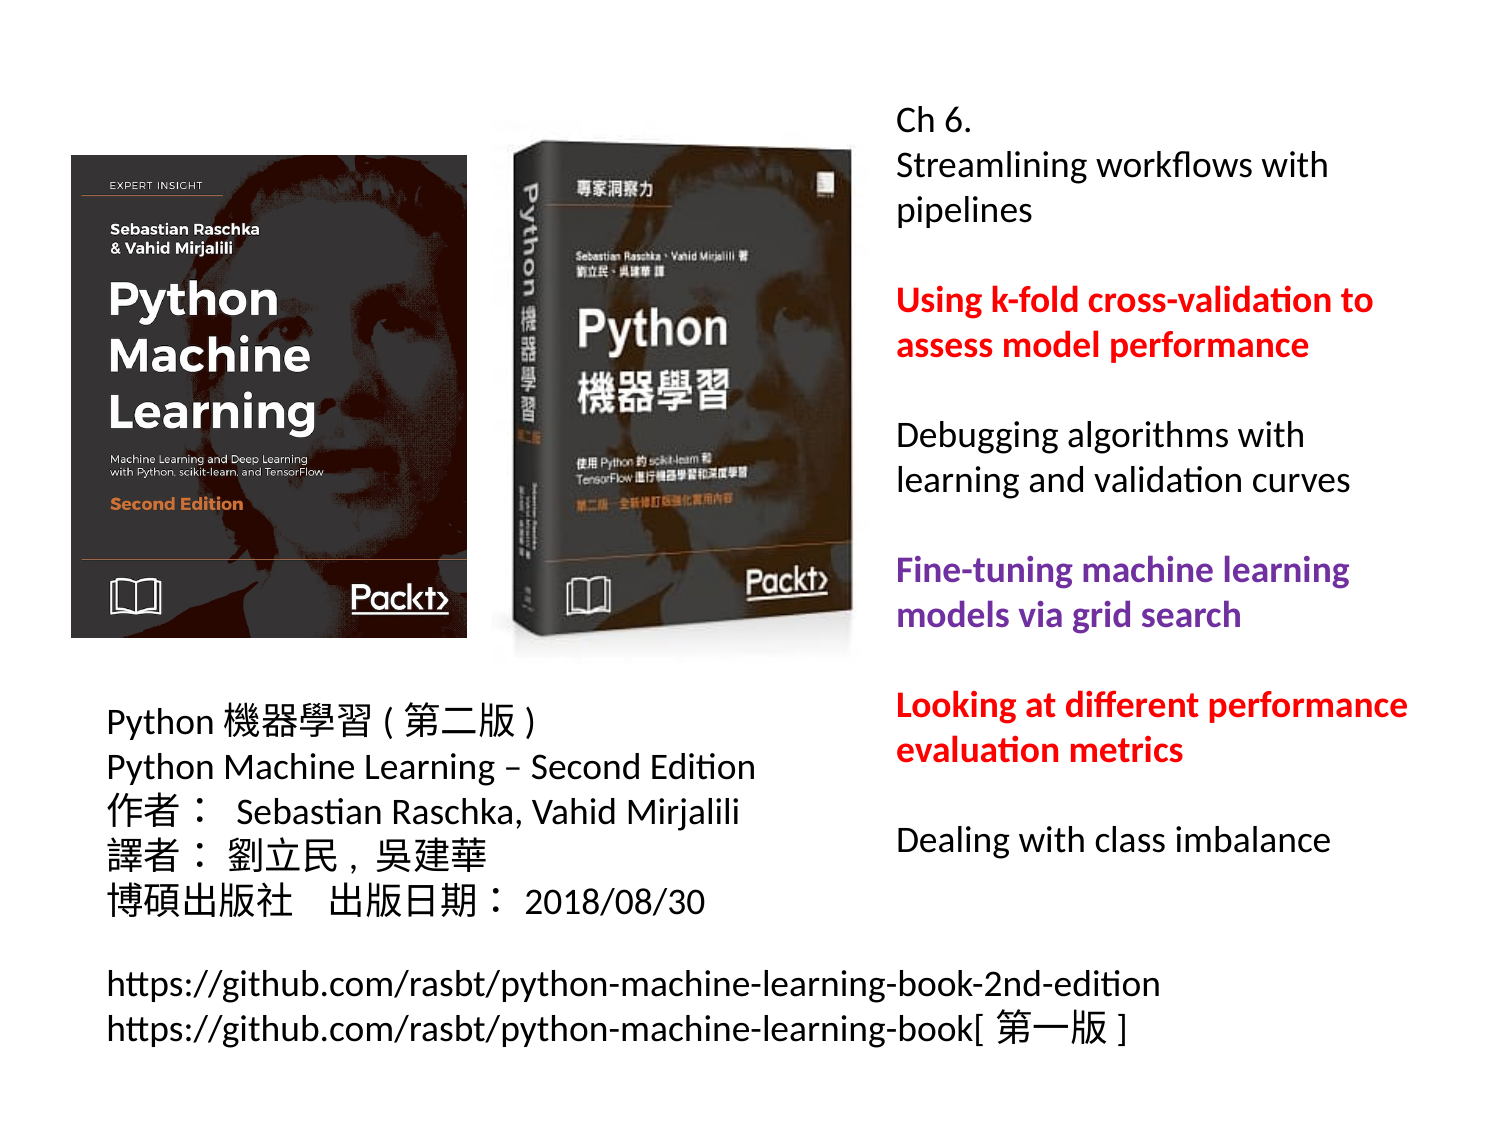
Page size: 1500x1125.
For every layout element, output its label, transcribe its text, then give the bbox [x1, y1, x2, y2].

text_box https://github.com/rasbt/python-machine-learning-book-2nd-edition https://github.com/rasbt/python-machine-learning-book[第一版] [91, 951, 1246, 1057]
text_box Python機器學習(第二版) Python Machine Learning – Second Edition 作者： Sebastian Raschka, Vahid Mirjalili 譯者： 劉立民, 吳建華 博碩出版社 出版日期：2018/08/30 [91, 689, 842, 930]
picture [71, 155, 467, 639]
picture [491, 120, 869, 664]
text_box Ch 6. Streamlining workflows with pipelines Using k-fold cross-validation to assess model performance Debugging algorithms with learning and validation curves Fine-tuning machine learning models via grid search Looking at different performance evaluation metrics Dealing with class imbalance [881, 87, 1436, 867]
